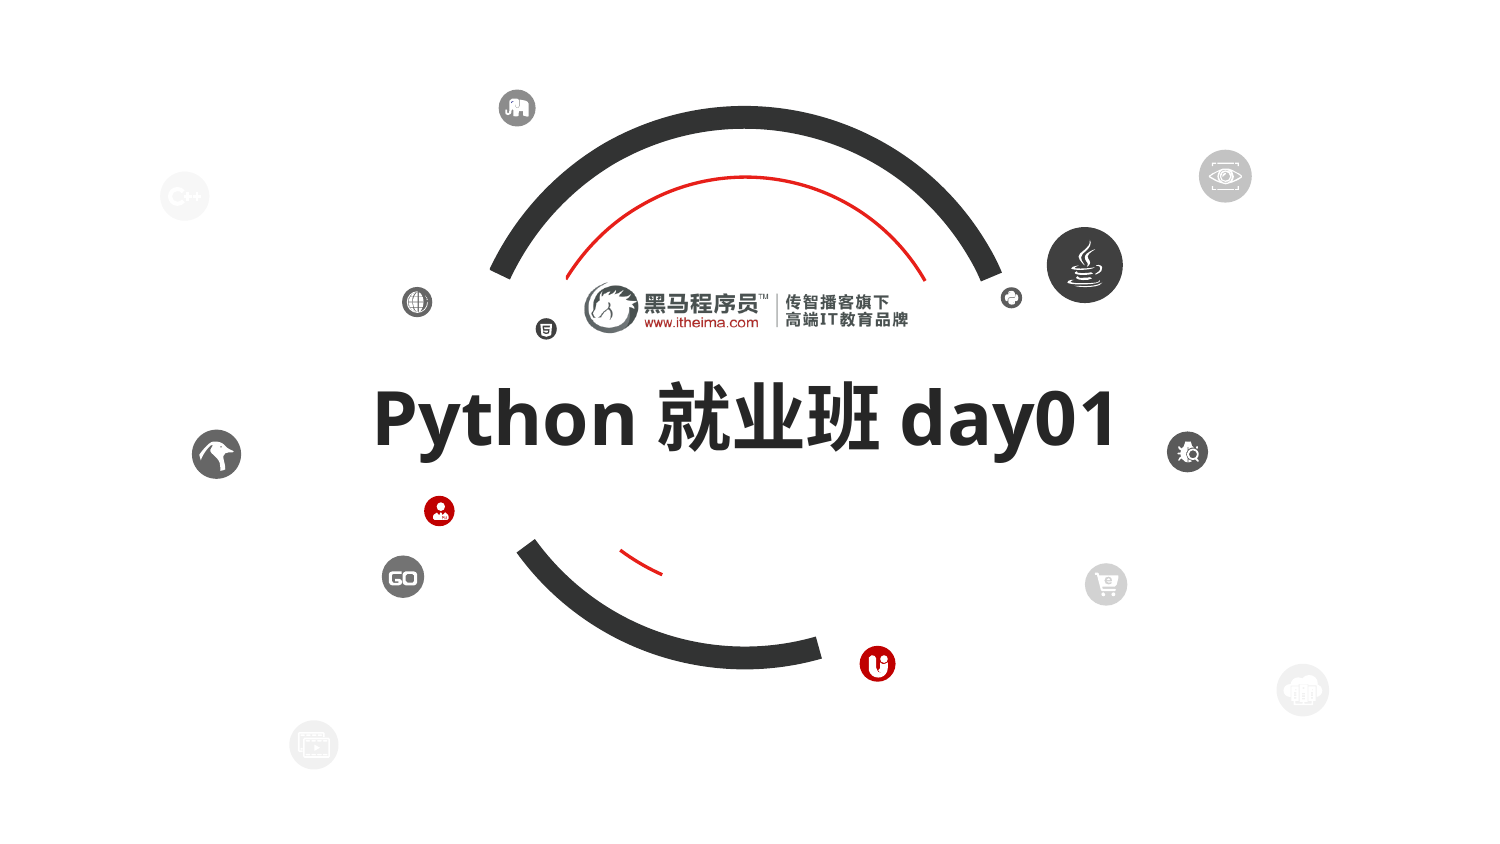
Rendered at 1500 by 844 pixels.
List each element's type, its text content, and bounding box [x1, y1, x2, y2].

text_box Python就业班day01 [356, 363, 1136, 469]
picture [567, 259, 925, 357]
